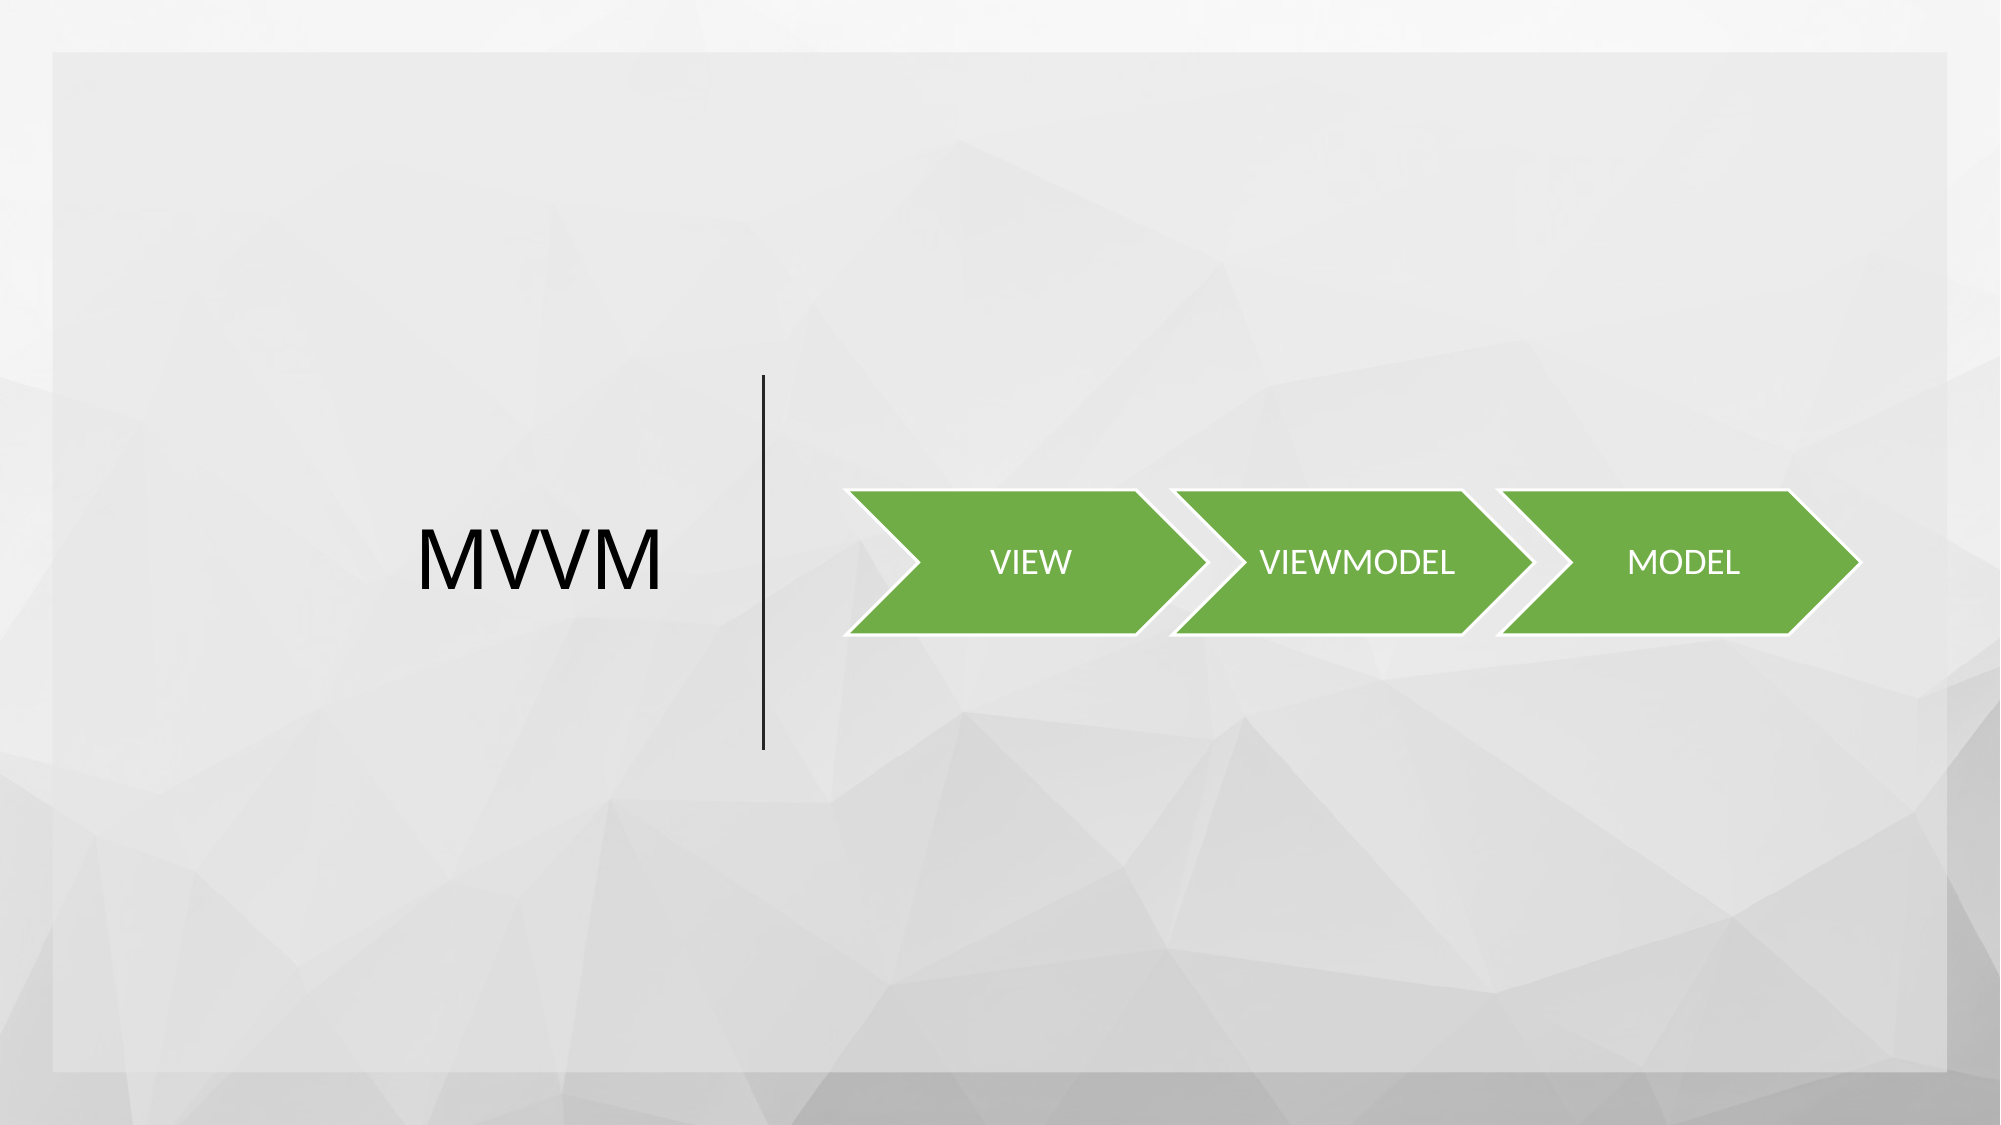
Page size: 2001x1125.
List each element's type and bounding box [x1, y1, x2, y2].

picture [0, 0, 2000, 1125]
list [845, 174, 1862, 951]
